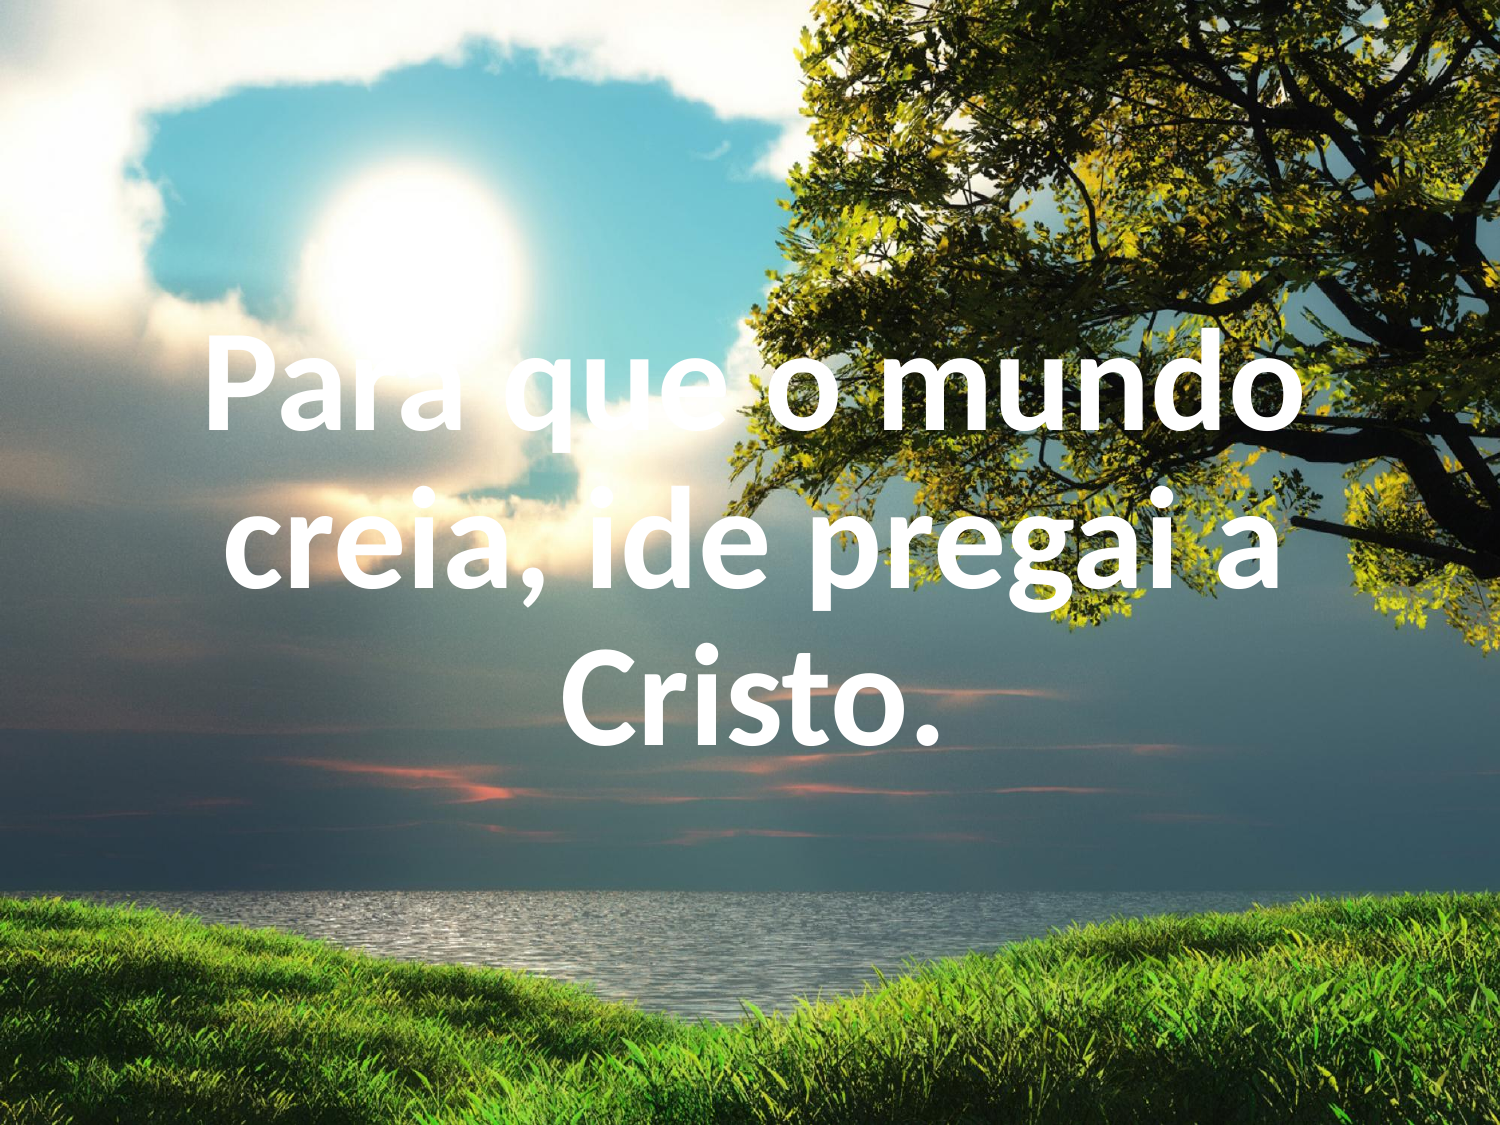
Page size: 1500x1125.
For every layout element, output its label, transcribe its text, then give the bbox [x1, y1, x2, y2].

picture [0, 0, 1500, 1125]
list Para que o mundo creia, ide pregai a Cristo. [29, 297, 1480, 835]
